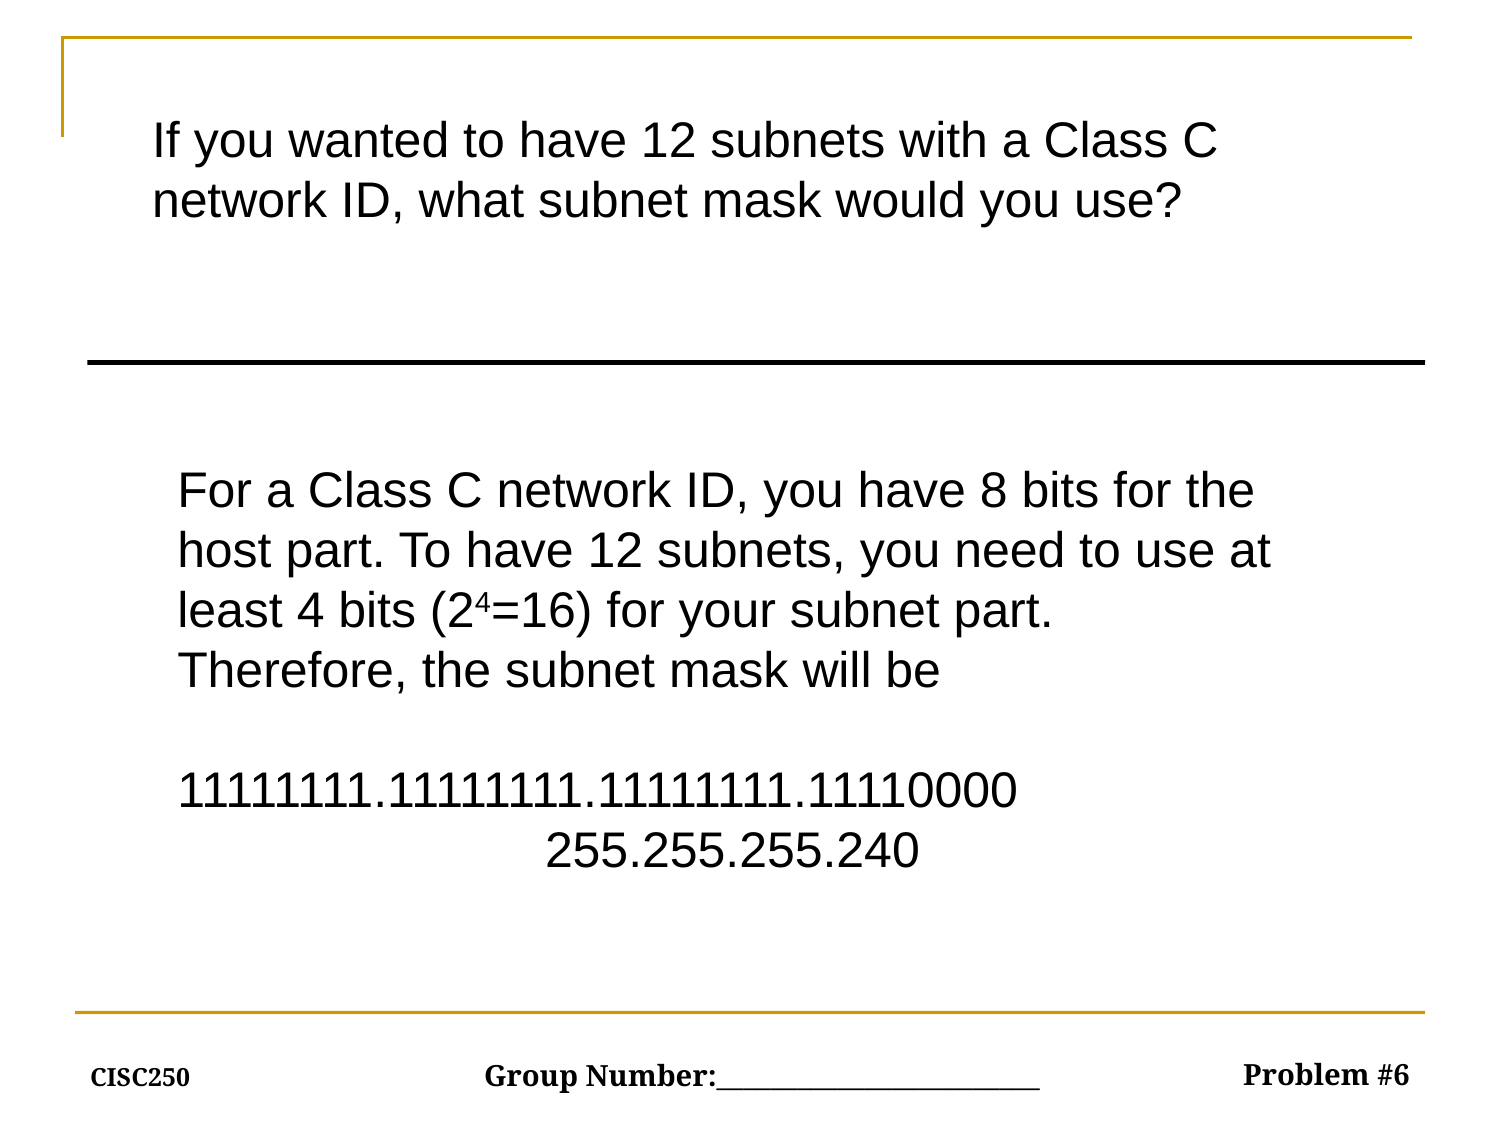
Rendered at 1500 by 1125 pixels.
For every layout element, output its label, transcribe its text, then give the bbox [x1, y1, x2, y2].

text_box For a Class C network ID, you have 8 bits for the host part. To have 12 subnets, you need to use at least 4 bits (24=16) for your subnet part. Therefore, the subnet mask will be 11111111.11111111.11111111.11110000 255.255.255.240 [162, 449, 1303, 885]
footer Group Number:________________________ [374, 1024, 1151, 1101]
text_box If you wanted to have 12 subnets with a Class C network ID, what subnet mask would you use? [137, 99, 1278, 235]
slide_number CISC250 [74, 1023, 363, 1100]
slide_number Problem #6 [1187, 1023, 1426, 1100]
